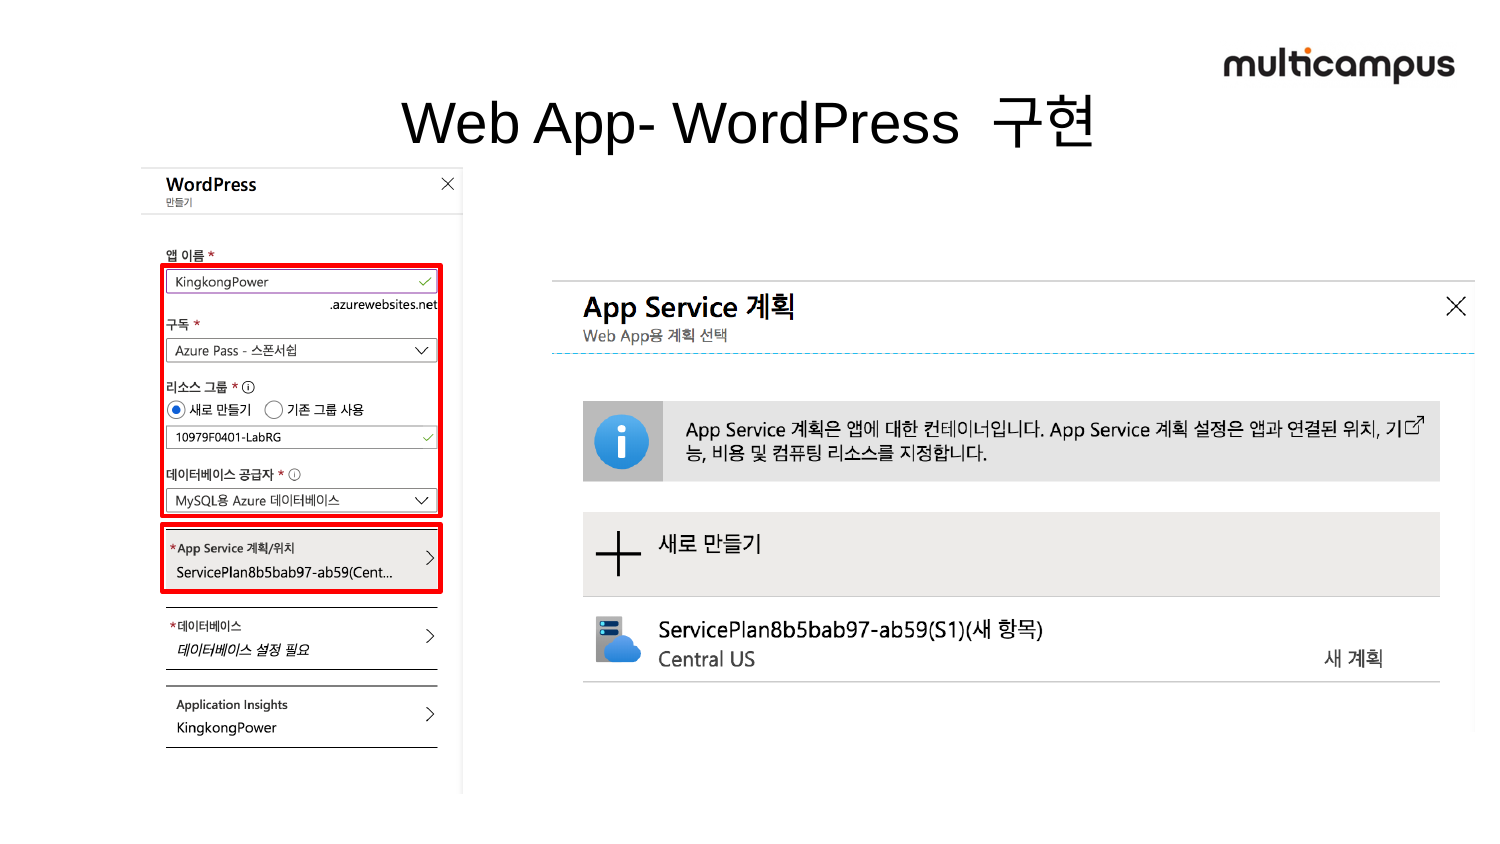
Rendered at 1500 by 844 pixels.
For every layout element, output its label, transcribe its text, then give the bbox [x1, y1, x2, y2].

picture [551, 280, 1476, 732]
picture [1217, 40, 1457, 88]
picture [141, 166, 463, 794]
title Web App- WordPress 구현 [51, 72, 1449, 167]
